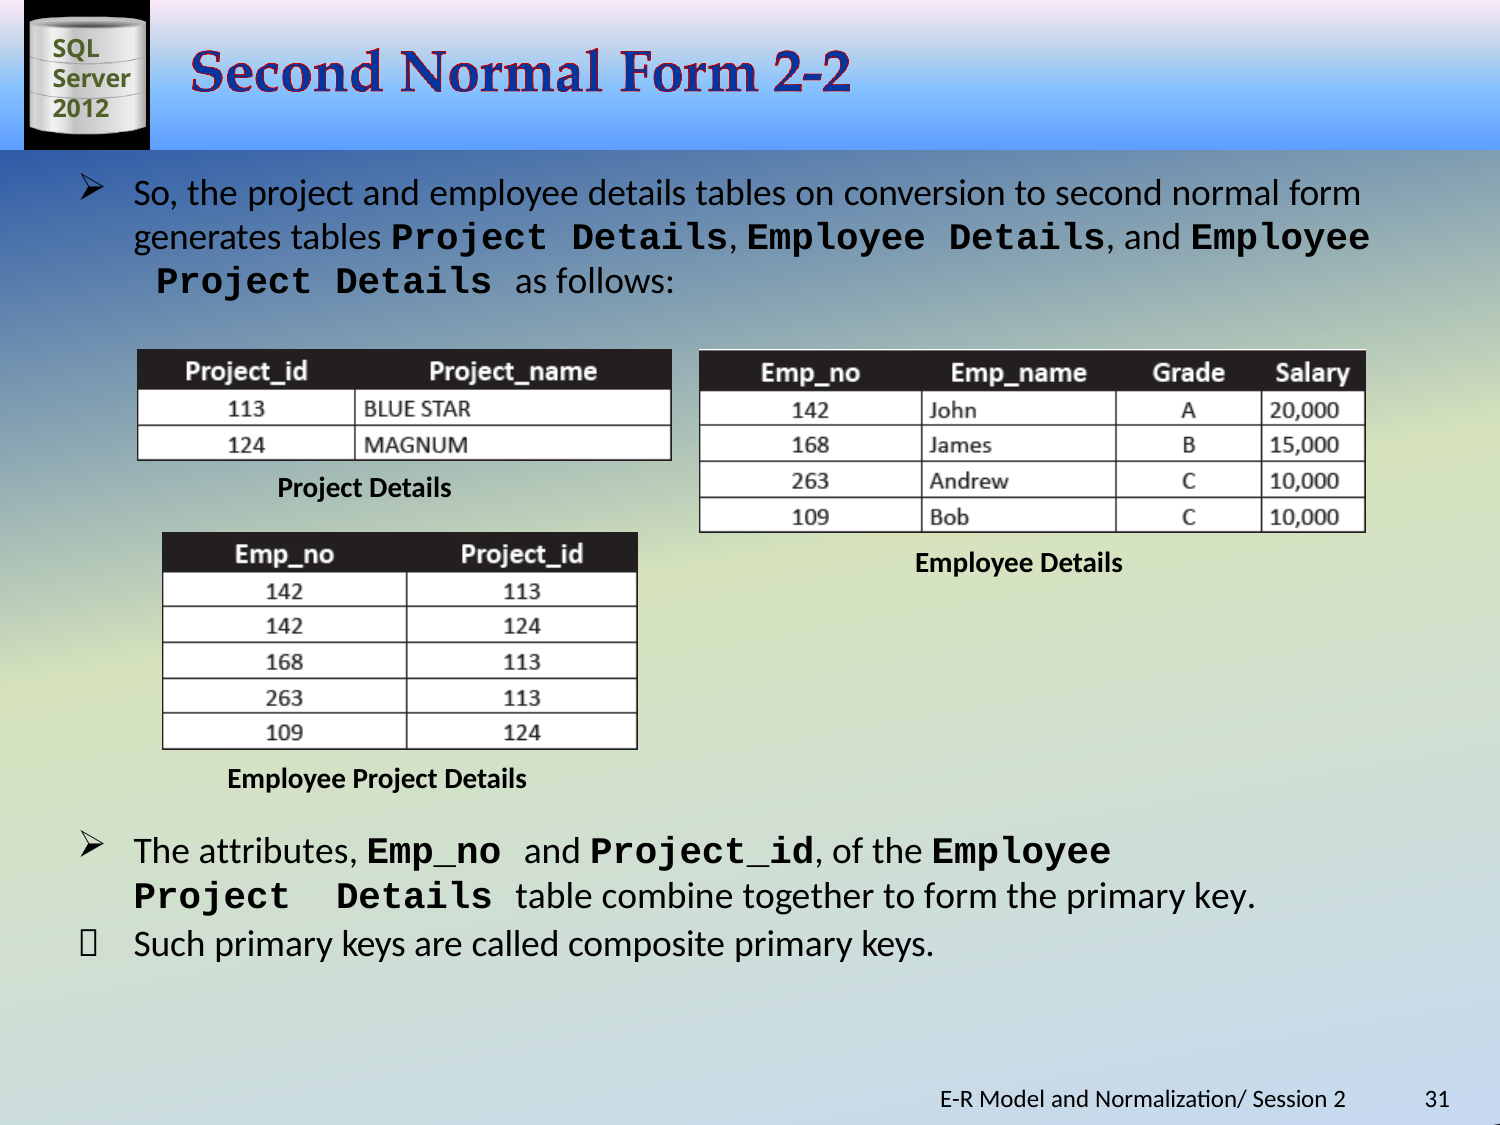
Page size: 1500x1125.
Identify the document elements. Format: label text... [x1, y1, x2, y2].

text_box So, the project and employee details tables on conversion to second normal form generates tables Project Details, Employee Details, and Employee Project Details as follows: [75, 167, 1372, 303]
slide_number E-R Model and Normalization/ Session 2 [938, 1086, 1350, 1125]
picture [0, 151, 1500, 1125]
text_box  [75, 920, 110, 964]
text_box Such primary keys are called composite primary keys. [131, 926, 945, 964]
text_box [0, 0, 1500, 151]
picture [192, 47, 850, 93]
slide_number 31 [1418, 1086, 1457, 1125]
text_box Project Details [275, 471, 456, 503]
text_box Employee Project Details The attributes, Emp_no and Project_id, of the Employee Project Details table combine together to form the primary key. [75, 757, 1279, 917]
text_box Employee Details [912, 541, 1127, 578]
